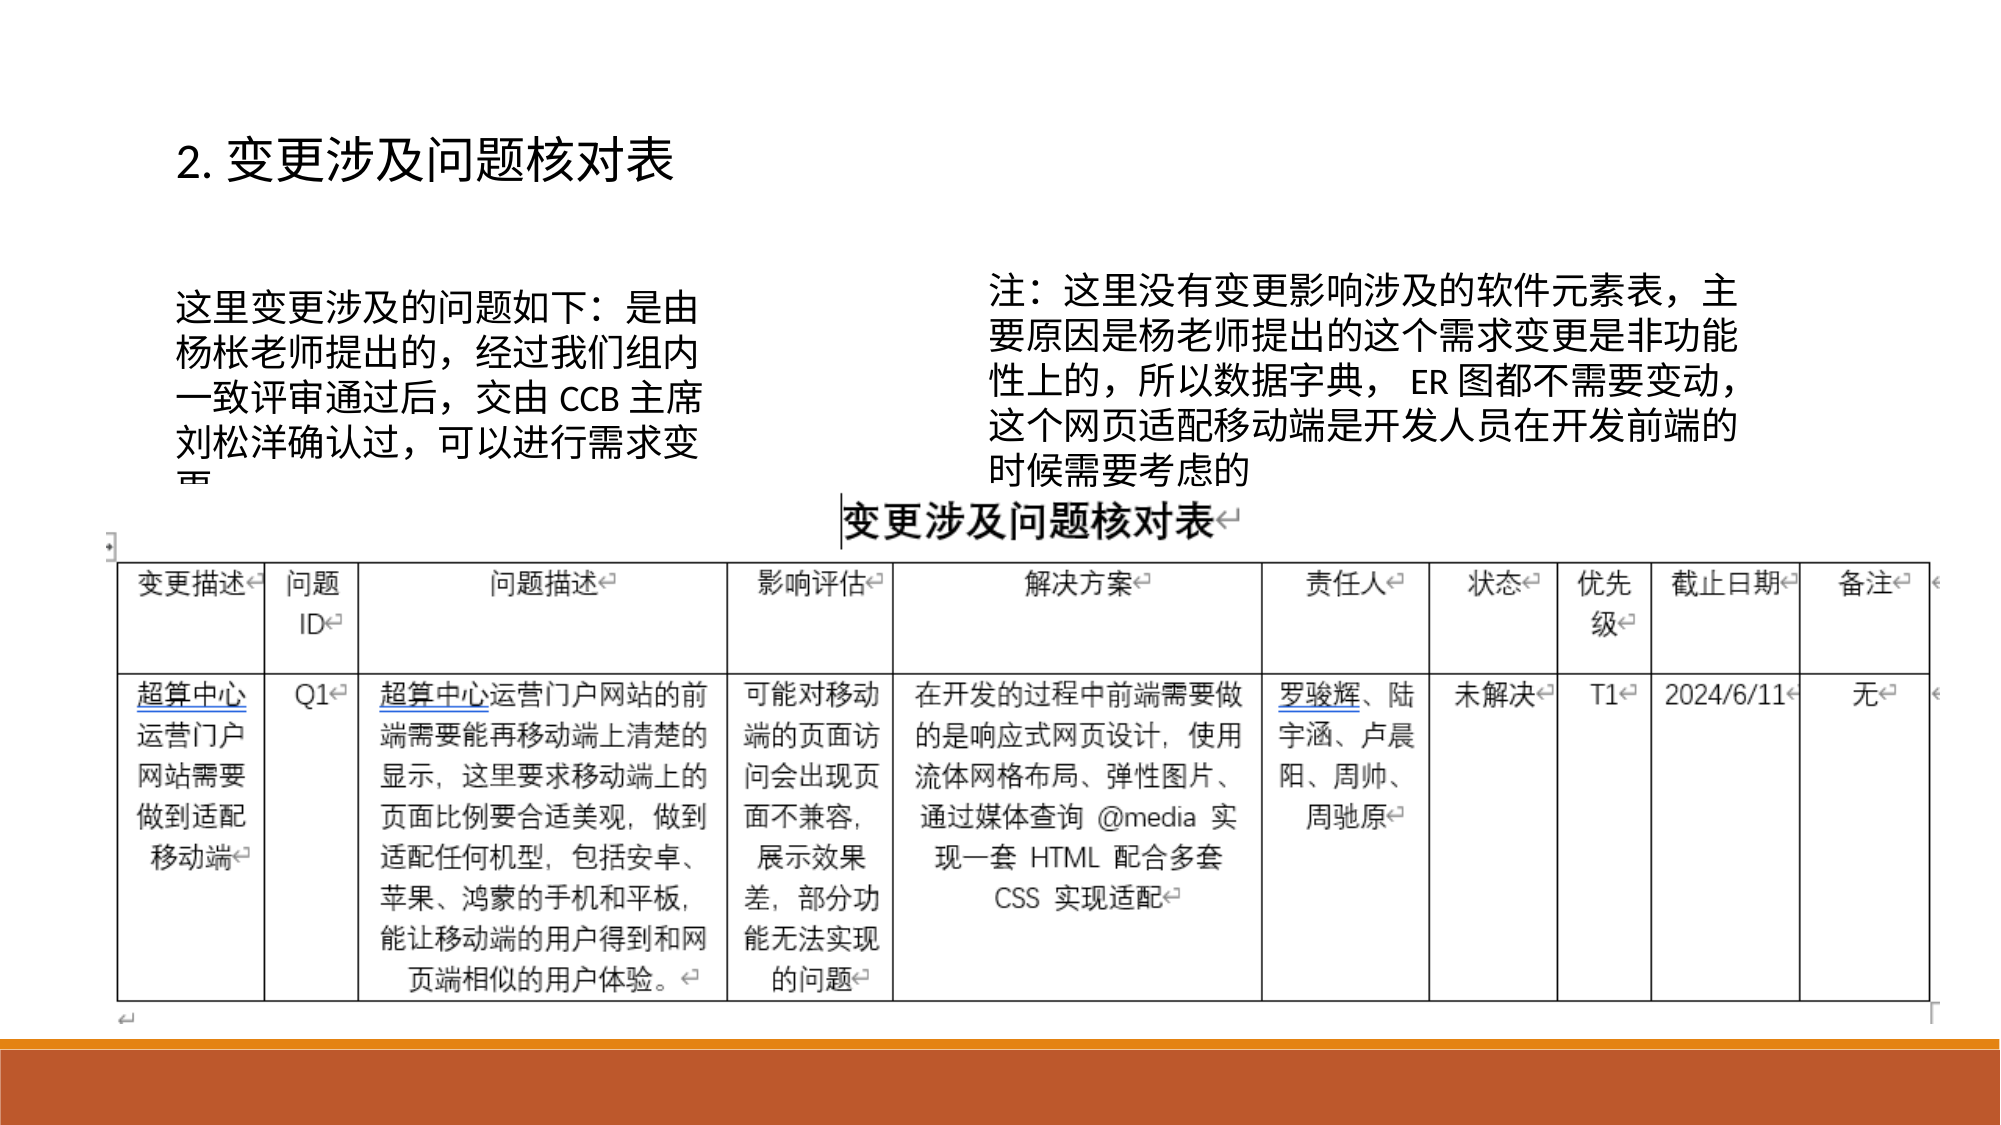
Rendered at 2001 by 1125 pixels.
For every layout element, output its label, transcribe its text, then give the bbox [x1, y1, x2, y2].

picture [106, 484, 1941, 1025]
text_box 2.变更涉及问题核对表 [160, 121, 701, 197]
text_box 注：这里没有变更影响涉及的软件元素表，主要原因是杨老师提出的这个需求变更是非功能性上的，所以数据字典，ER图都不需要变动，这个网页适配移动端是开发人员在开发前端的时候需要考虑的 [974, 259, 1785, 480]
text_box 这里变更涉及的问题如下：是由杨枨老师提出的，经过我们组内一致评审通过后，交由CCB主席刘松洋确认过，可以进行需求变更。 [160, 276, 743, 480]
